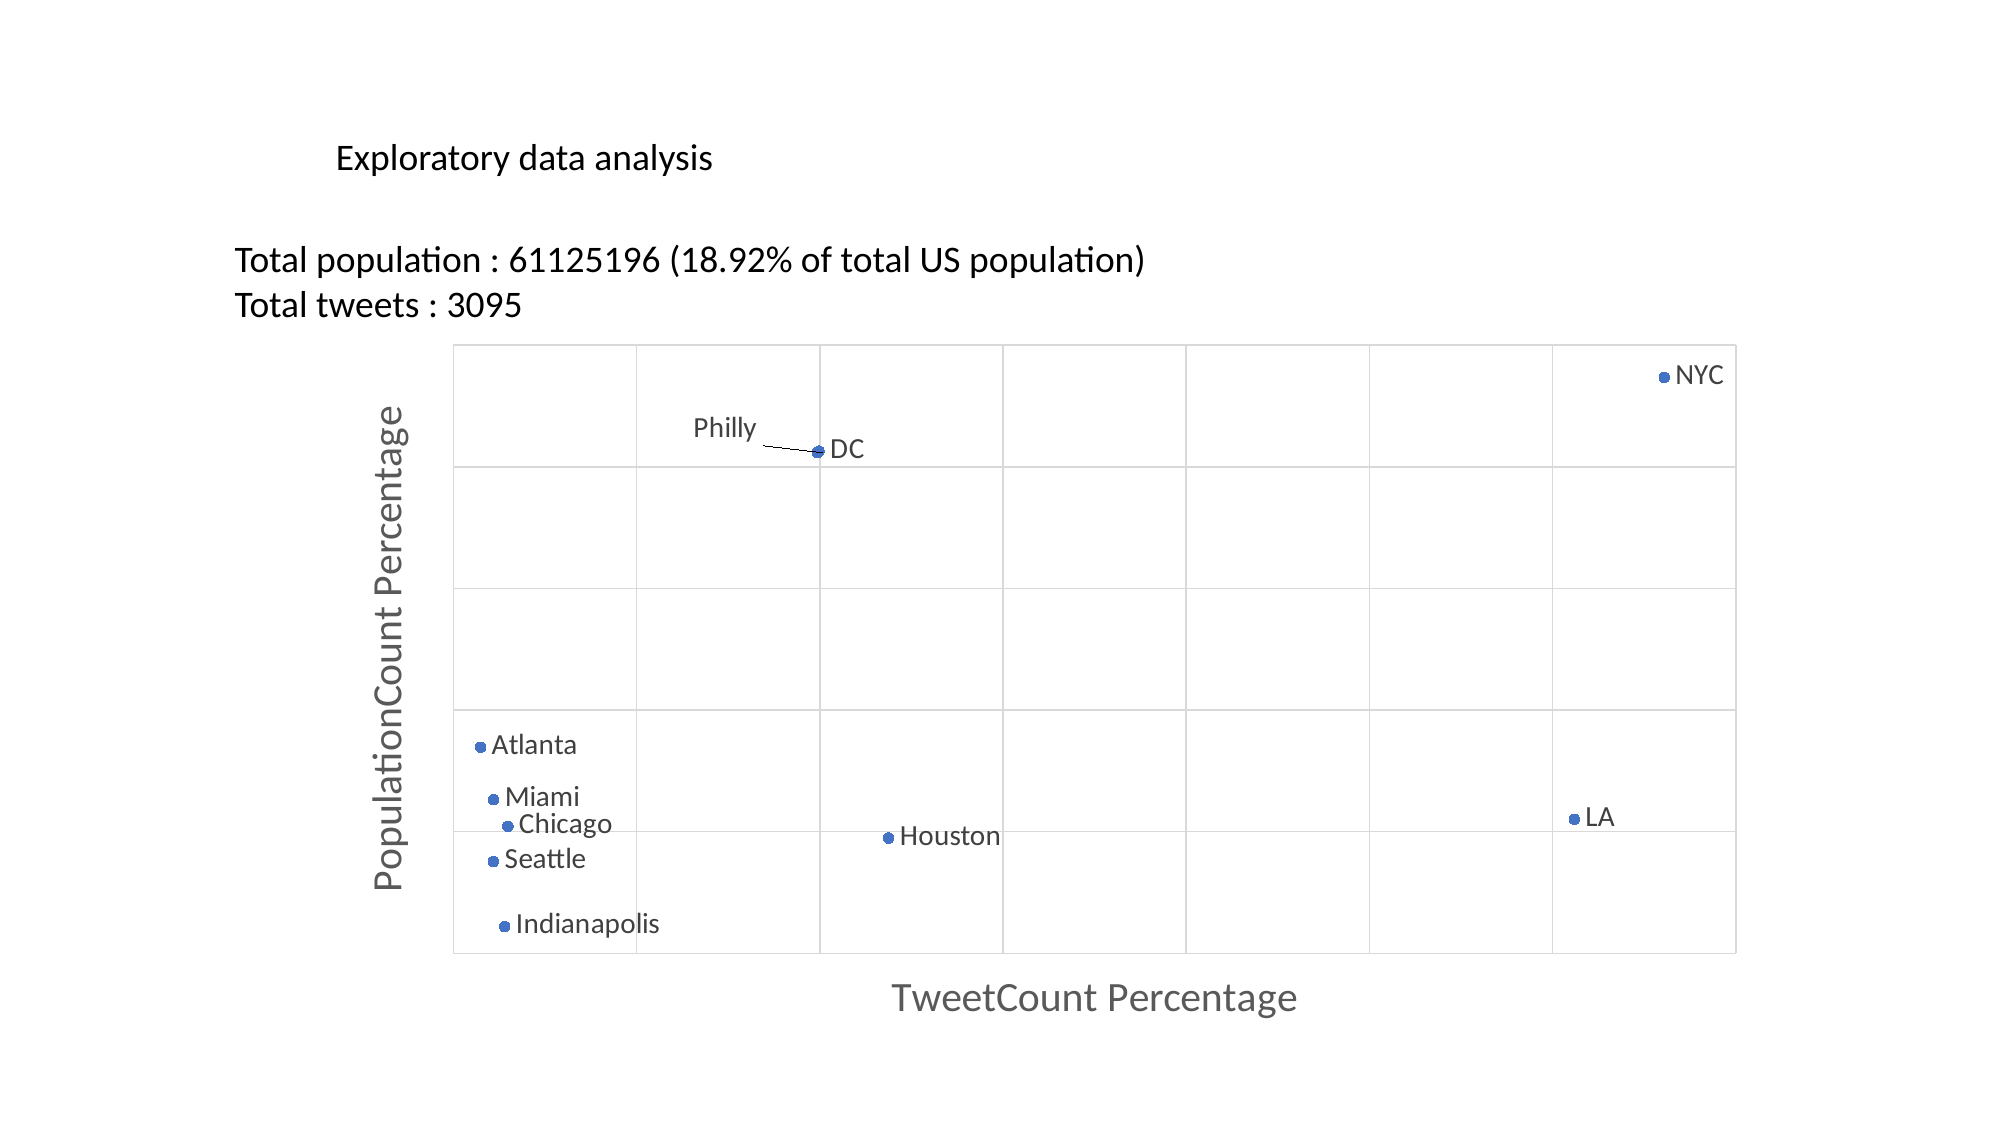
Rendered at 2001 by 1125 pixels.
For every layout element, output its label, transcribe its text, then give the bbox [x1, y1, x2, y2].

text_box Total population : 61125196 (18.92% of total US population) Total tweets : 3095 [219, 227, 1162, 378]
text_box Exploratory data analysis [321, 126, 888, 186]
chart [330, 330, 1765, 1061]
